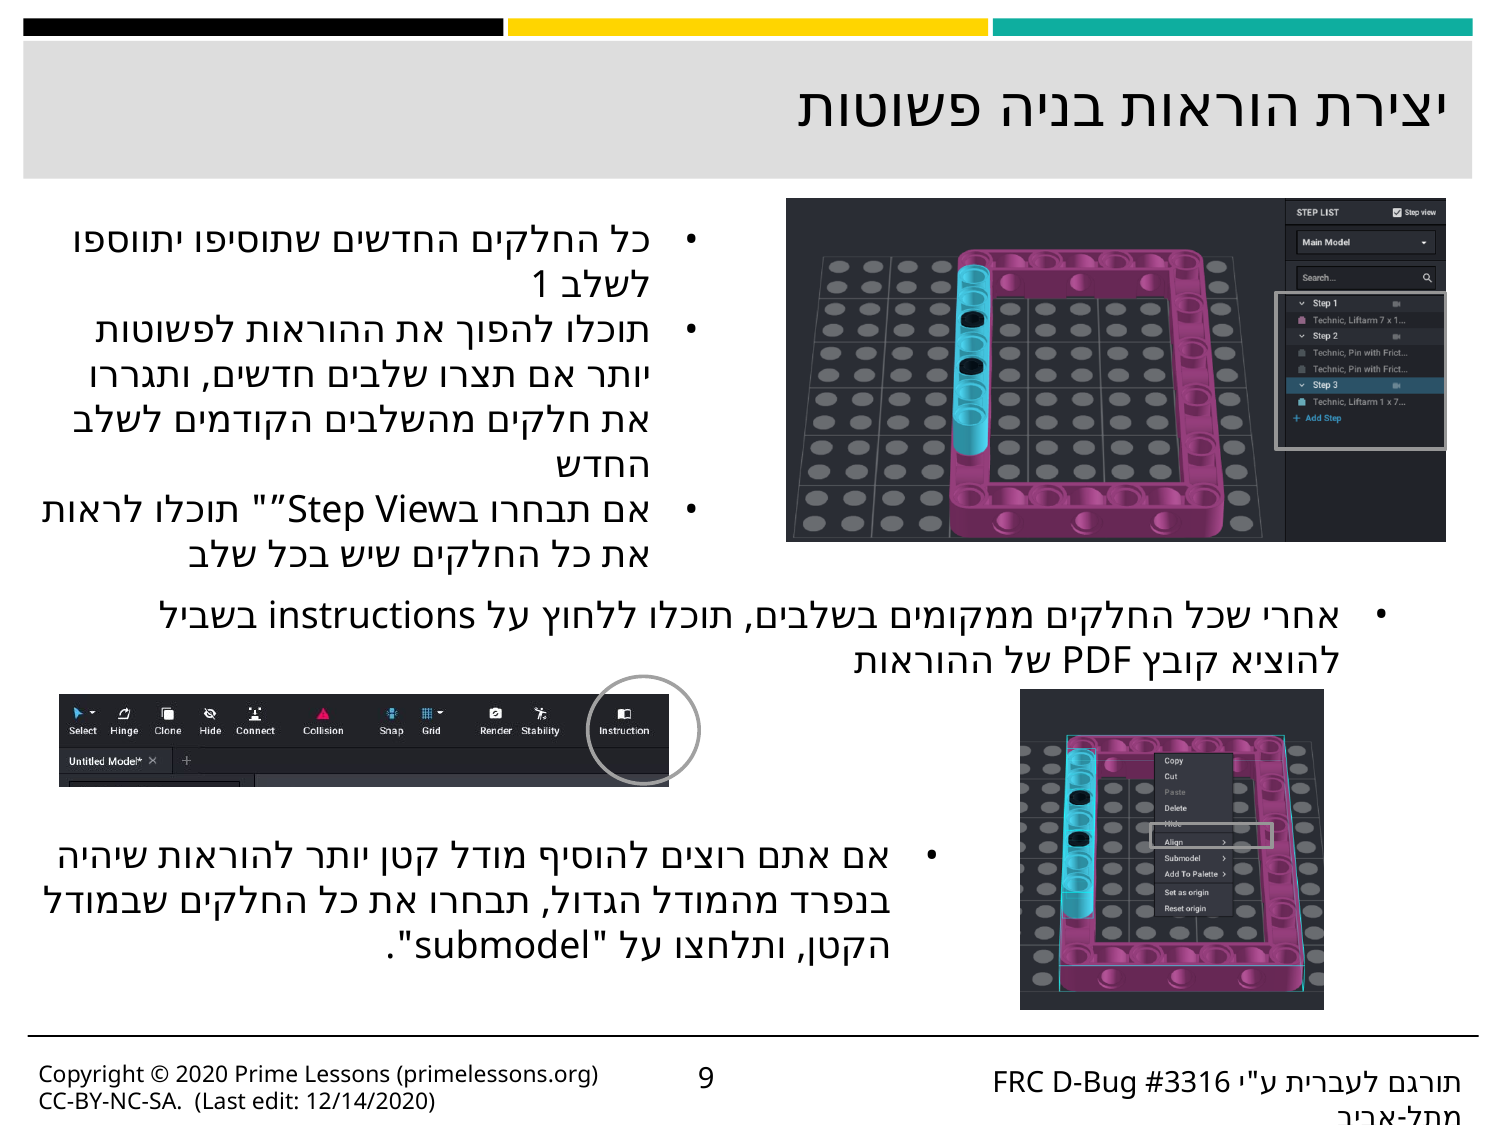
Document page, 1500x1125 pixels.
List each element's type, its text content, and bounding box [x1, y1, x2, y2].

text_box אם אתם רוצים להוסיף מודל קטן יותר להוראות שיהיה בנפרד מהמודל הגדול, תבחרו את כל החלקים שבמודל הקטן, ותלחצו על "submodel". [14, 823, 954, 974]
picture [786, 198, 1446, 542]
title יצירת הוראות בניה פשוטות [28, 60, 1464, 148]
text_box כל החלקים החדשים שתוסיפו יתווספו לשלב 1 תוכלו להפוך את ההוראות לפשוטות יותר אם תצרו שלבים חדשים, ותגררו את חלקים מהשלבים הקודמים לשלב החדש אם תבחרו בStep View”" תוכלו לראות את כל החלקים שיש בכל שלב [14, 207, 714, 628]
footer Copyright © 2020 Prime Lessons (primelessons.org) CC-BY-NC-SA. (Last edit: 12/14/2020) [23, 1051, 622, 1112]
picture [1020, 689, 1325, 1010]
picture [58, 680, 669, 788]
text_box [673, 689, 700, 776]
slide_number ‹#› [682, 1051, 810, 1112]
text_box אחרי שכל החלקים ממקומים בשלבים, תוכלו ללחוץ על instructions בשביל להוציא קובץ PDF של ההוראות [28, 583, 1404, 689]
